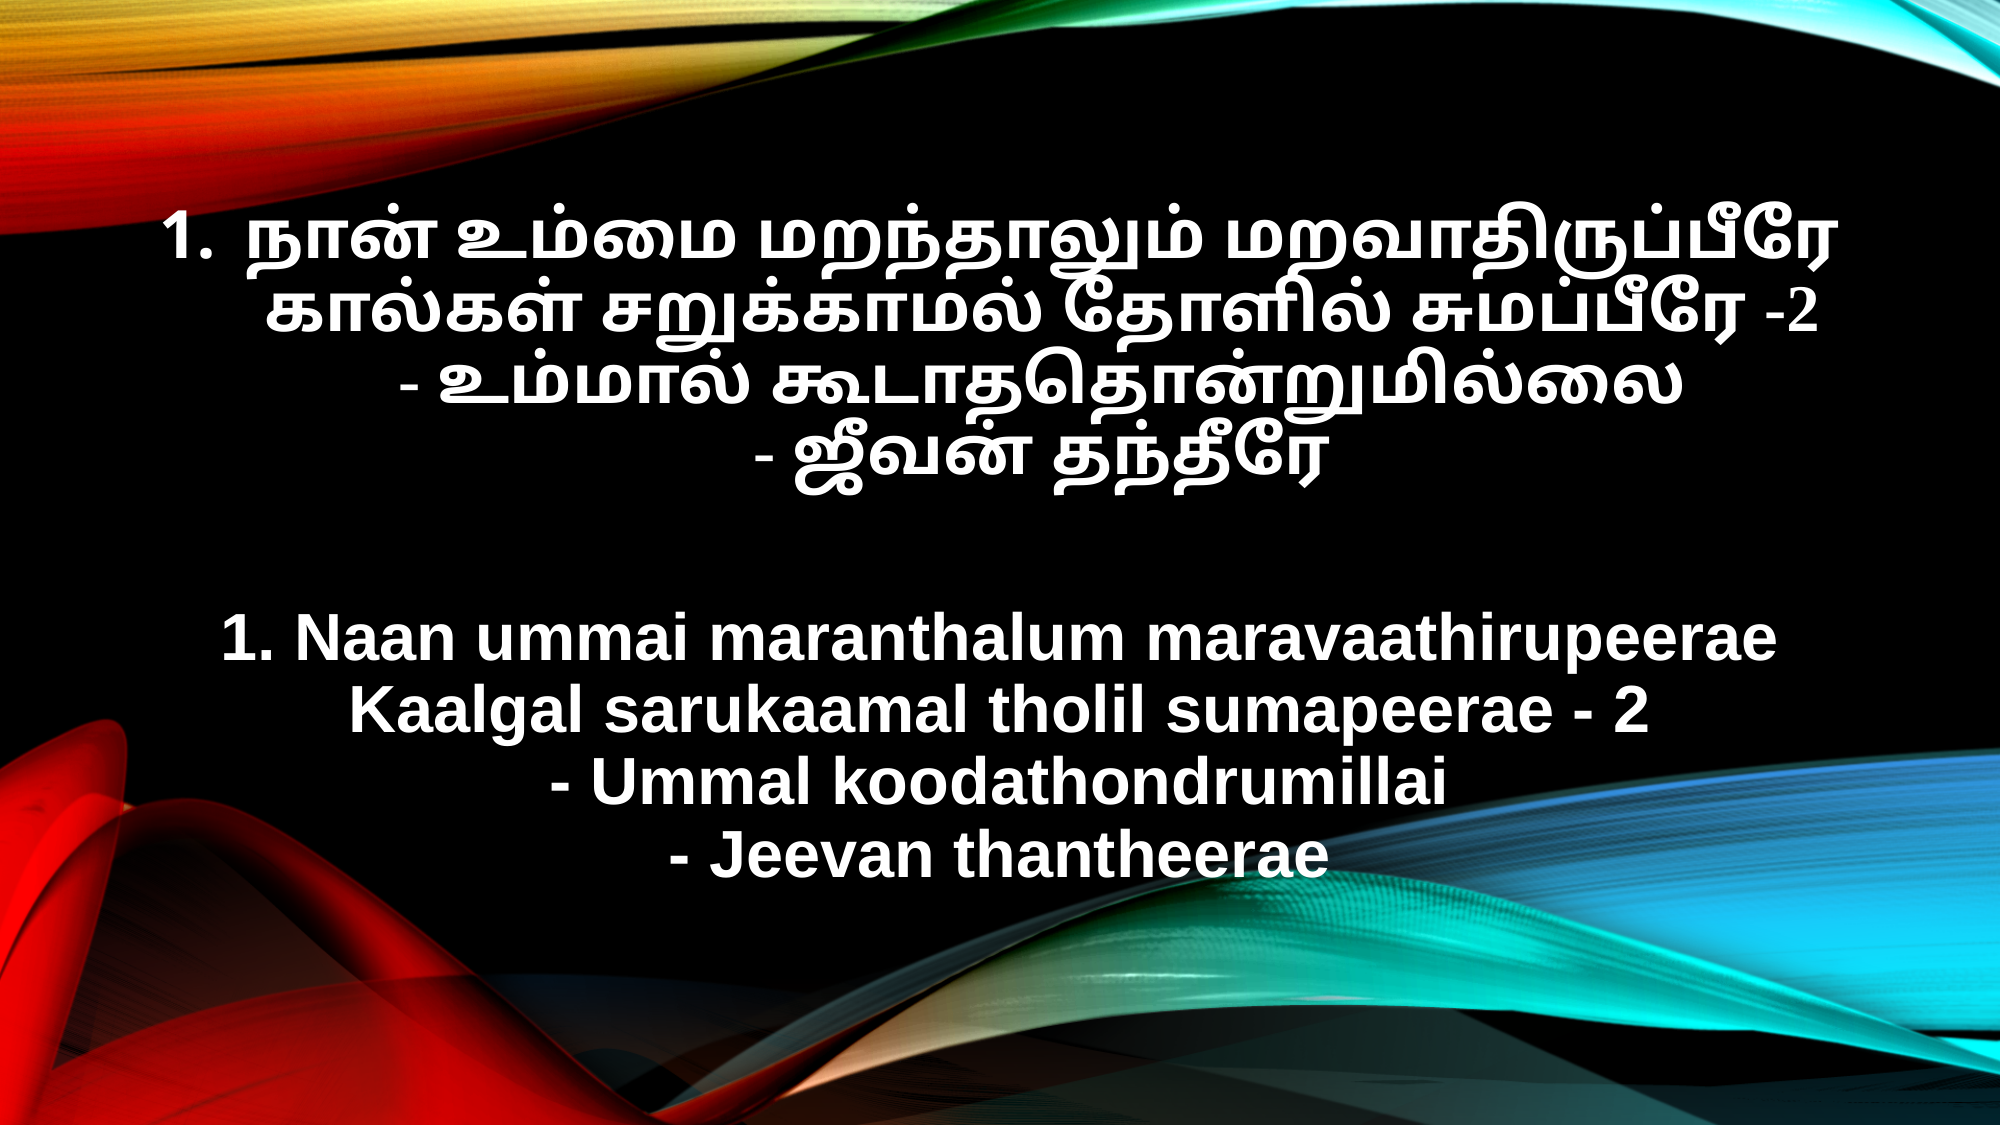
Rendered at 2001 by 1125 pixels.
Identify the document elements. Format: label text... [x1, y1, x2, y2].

subtitle நான் உம்மை மறந்தாலும் மறவாதிருப்பீரே கால்கள் சறுக்காமல் தோளில் சுமப்பீரே -2 - உம்மால் கூடாததொன்றுமில்லை - ஜீவன் தந்தீரே 1. Naan ummai maranthalum maravaathirupeerae Kaalgal sarukaamal tholil sumapeerae - 2 - Ummal koodathondrumillai - Jeevan thantheerae [0, 0, 2000, 1125]
